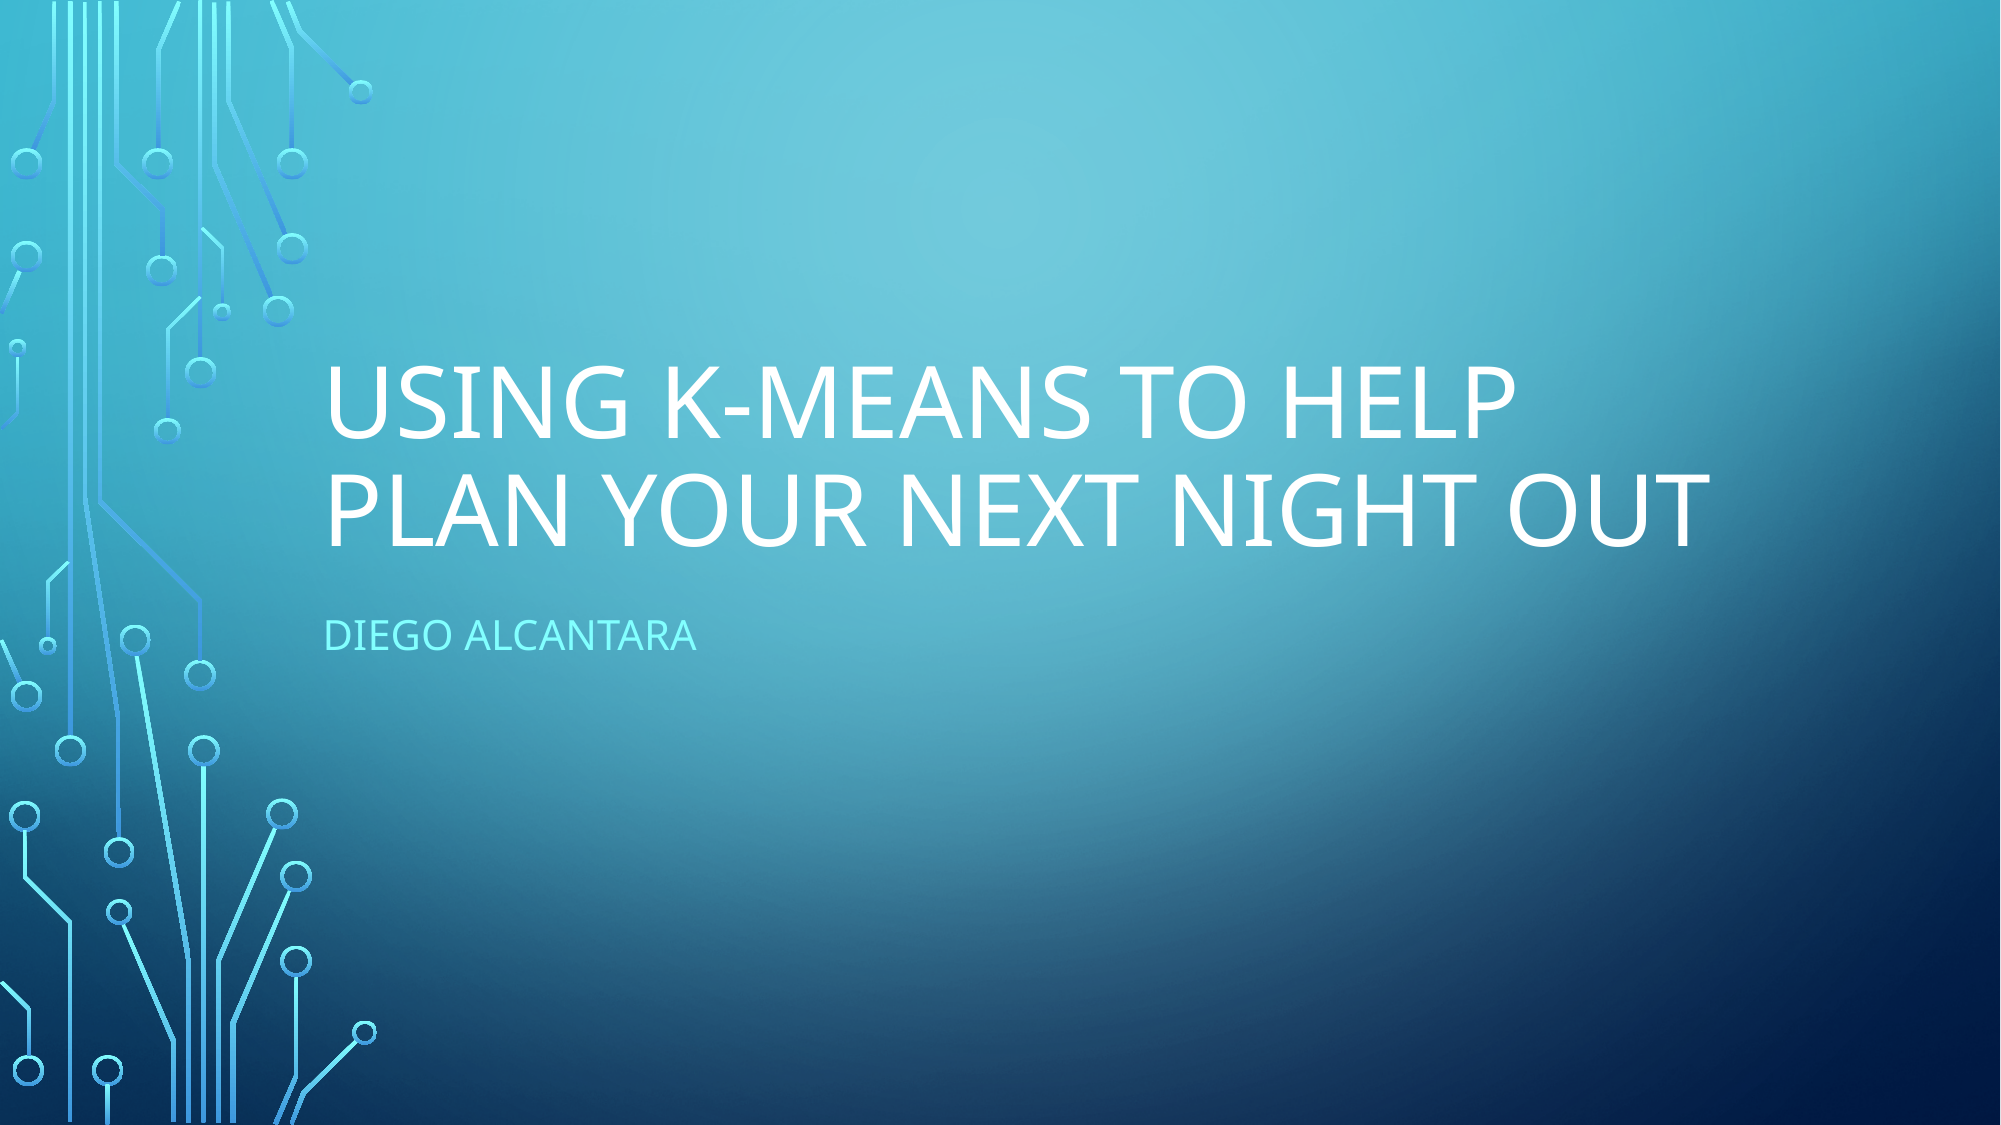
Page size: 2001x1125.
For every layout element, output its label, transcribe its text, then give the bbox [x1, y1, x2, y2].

title Using K-Means to Help Plan Your Next Night Out [307, 184, 1750, 576]
subtitle Diego Alcantara [307, 590, 1750, 863]
